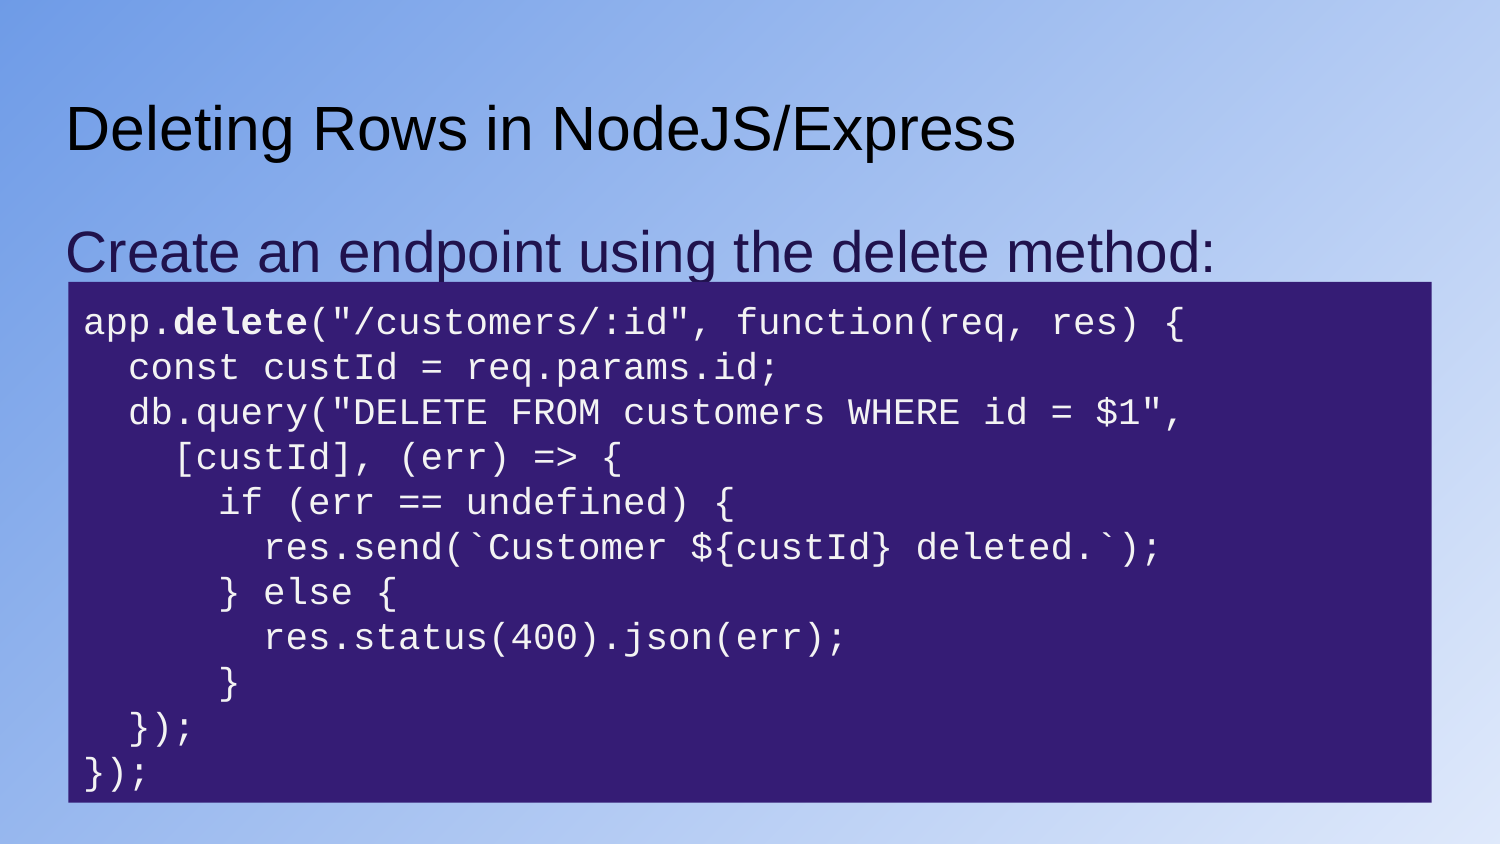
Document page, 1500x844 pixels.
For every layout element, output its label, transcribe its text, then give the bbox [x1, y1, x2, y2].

text_box Deleting Rows in NodeJS/Express [51, 72, 1449, 167]
text_box app.delete("/customers/:id", function(req, res) { const custId = req.params.id; db.query("DELETE FROM customers WHERE id = $1", [custId], (err) => { if (err == undefined) { res.send(`Customer ${custId} deleted.`); } else { res.status(400).json(err); } }); }); [68, 281, 1432, 803]
text_box Create an endpoint using the delete method: [51, 189, 1449, 750]
